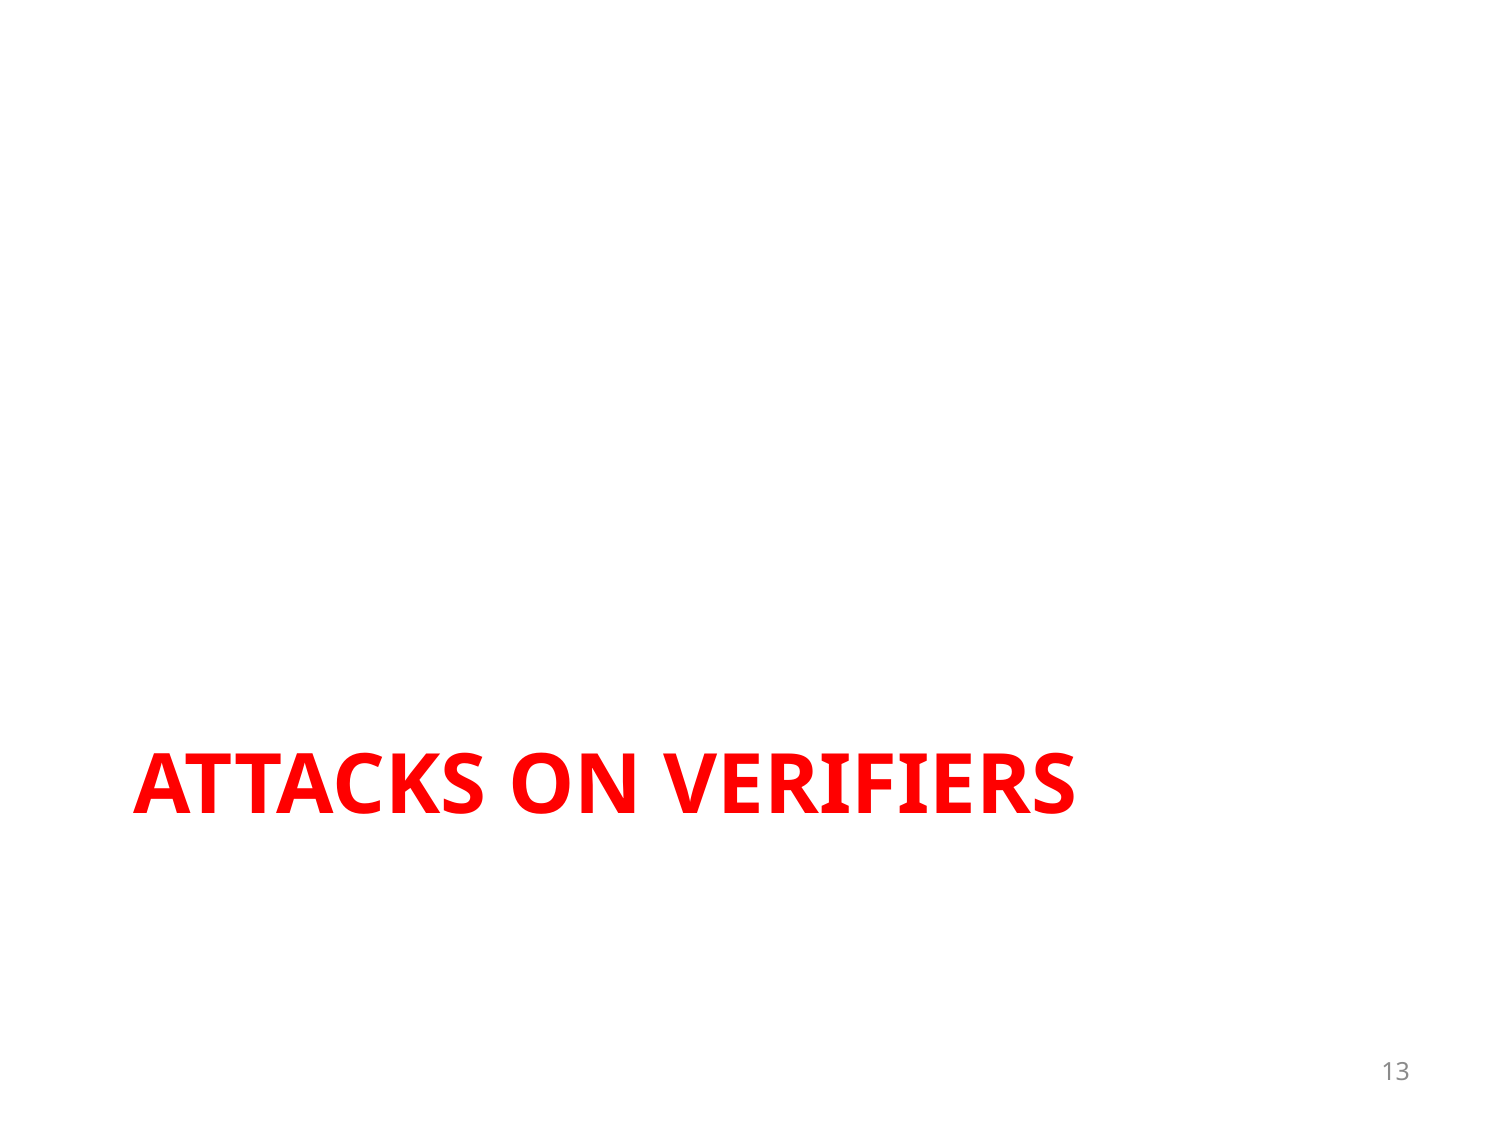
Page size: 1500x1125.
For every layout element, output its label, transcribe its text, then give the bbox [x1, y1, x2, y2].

slide_number 13 [1074, 1042, 1425, 1103]
title Attacks on verifiers [118, 722, 1394, 947]
